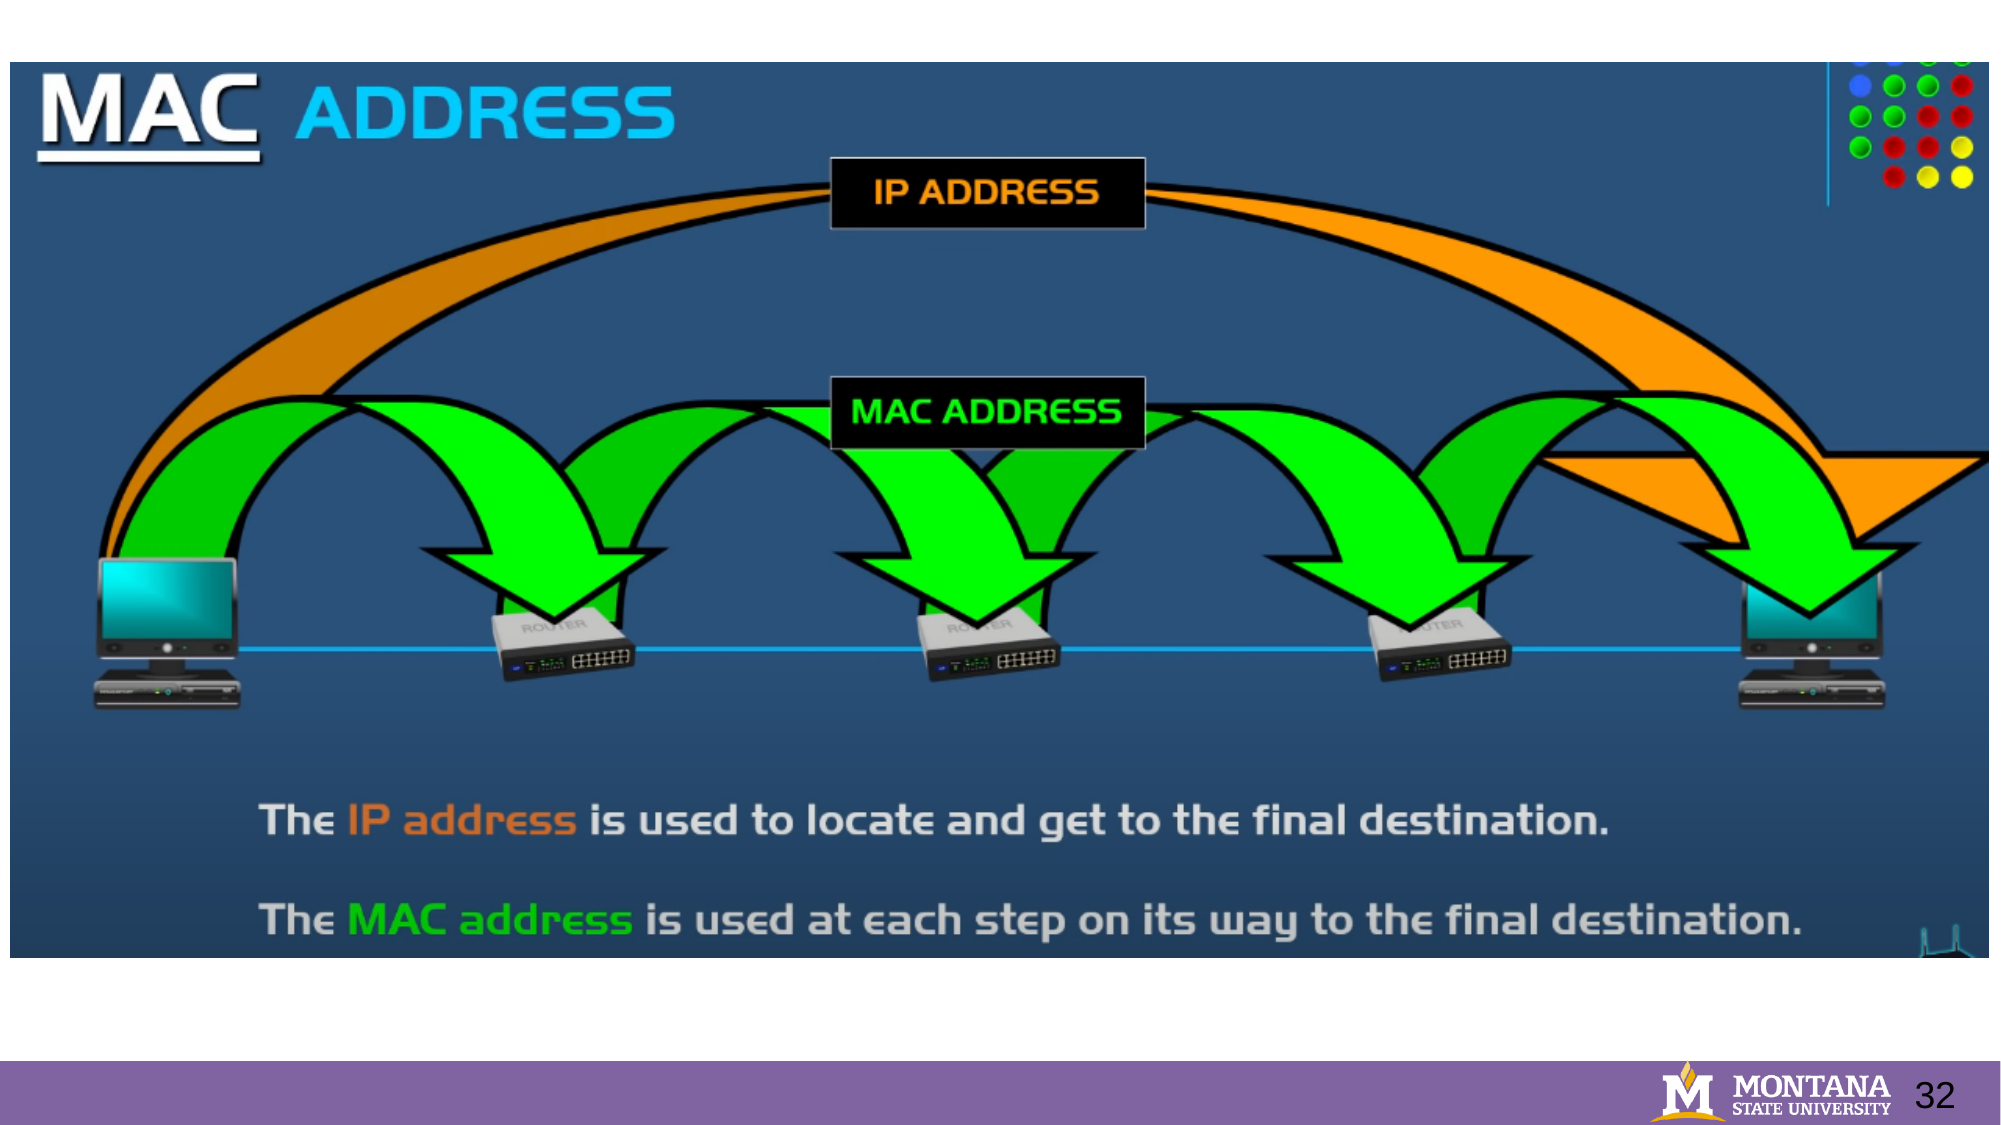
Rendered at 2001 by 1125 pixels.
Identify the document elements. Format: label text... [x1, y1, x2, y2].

picture [10, 62, 1990, 959]
picture [1650, 1060, 1891, 1122]
slide_number 32 [1887, 1072, 1994, 1125]
